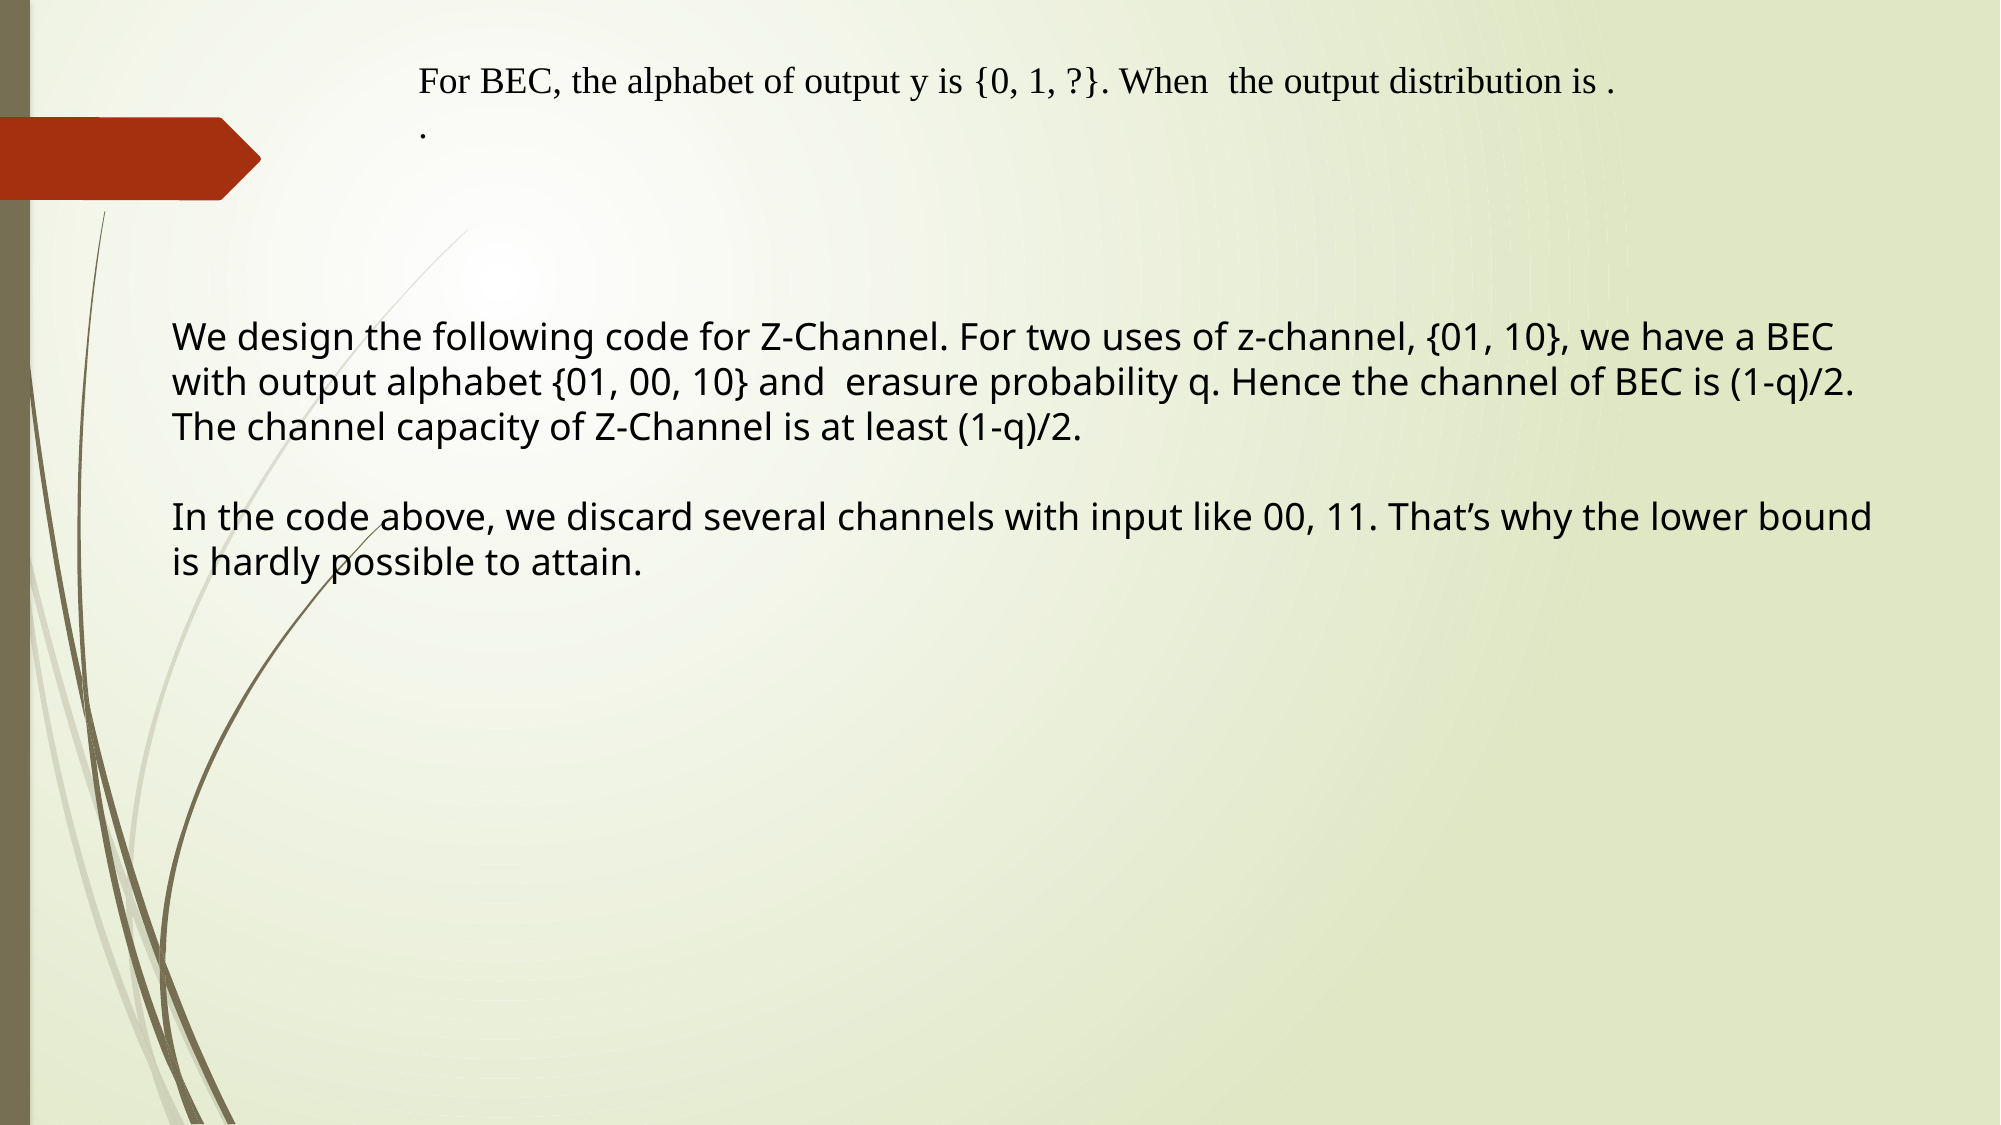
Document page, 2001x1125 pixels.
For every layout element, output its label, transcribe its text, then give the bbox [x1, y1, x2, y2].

text_box We design the following code for Z-Channel. For two uses of z-channel, {01, 10}, we have a BEC with output alphabet {01, 00, 10} and erasure probability q. Hence the channel of BEC is (1-q)/2. The channel capacity of Z-Channel is at least (1-q)/2. In the code above, we discard several channels with input like 00, 11. That’s why the lower bound is hardly possible to attain. [157, 306, 1900, 591]
